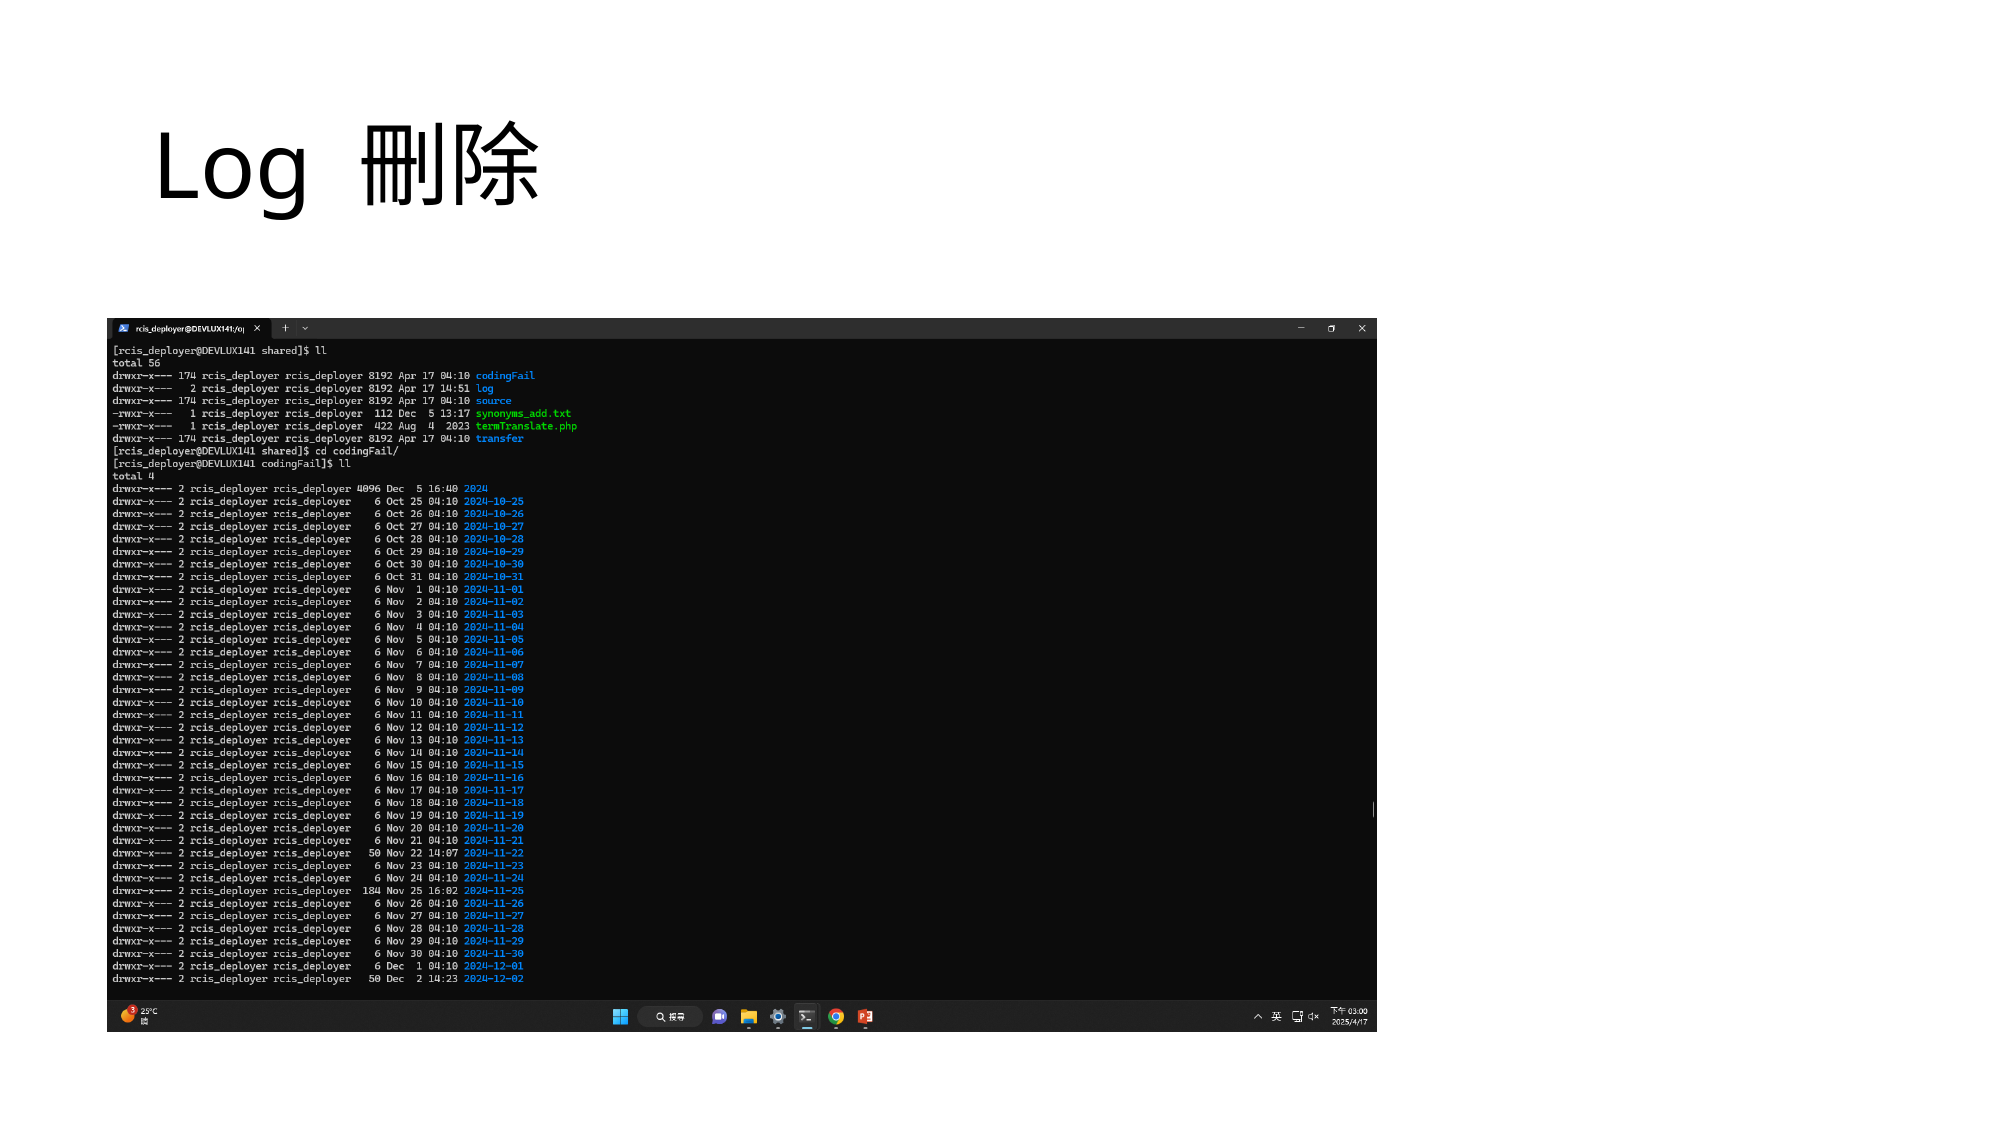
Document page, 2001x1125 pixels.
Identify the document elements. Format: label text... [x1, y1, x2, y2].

title Log 刪除 [137, 59, 1863, 278]
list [107, 318, 1377, 1033]
